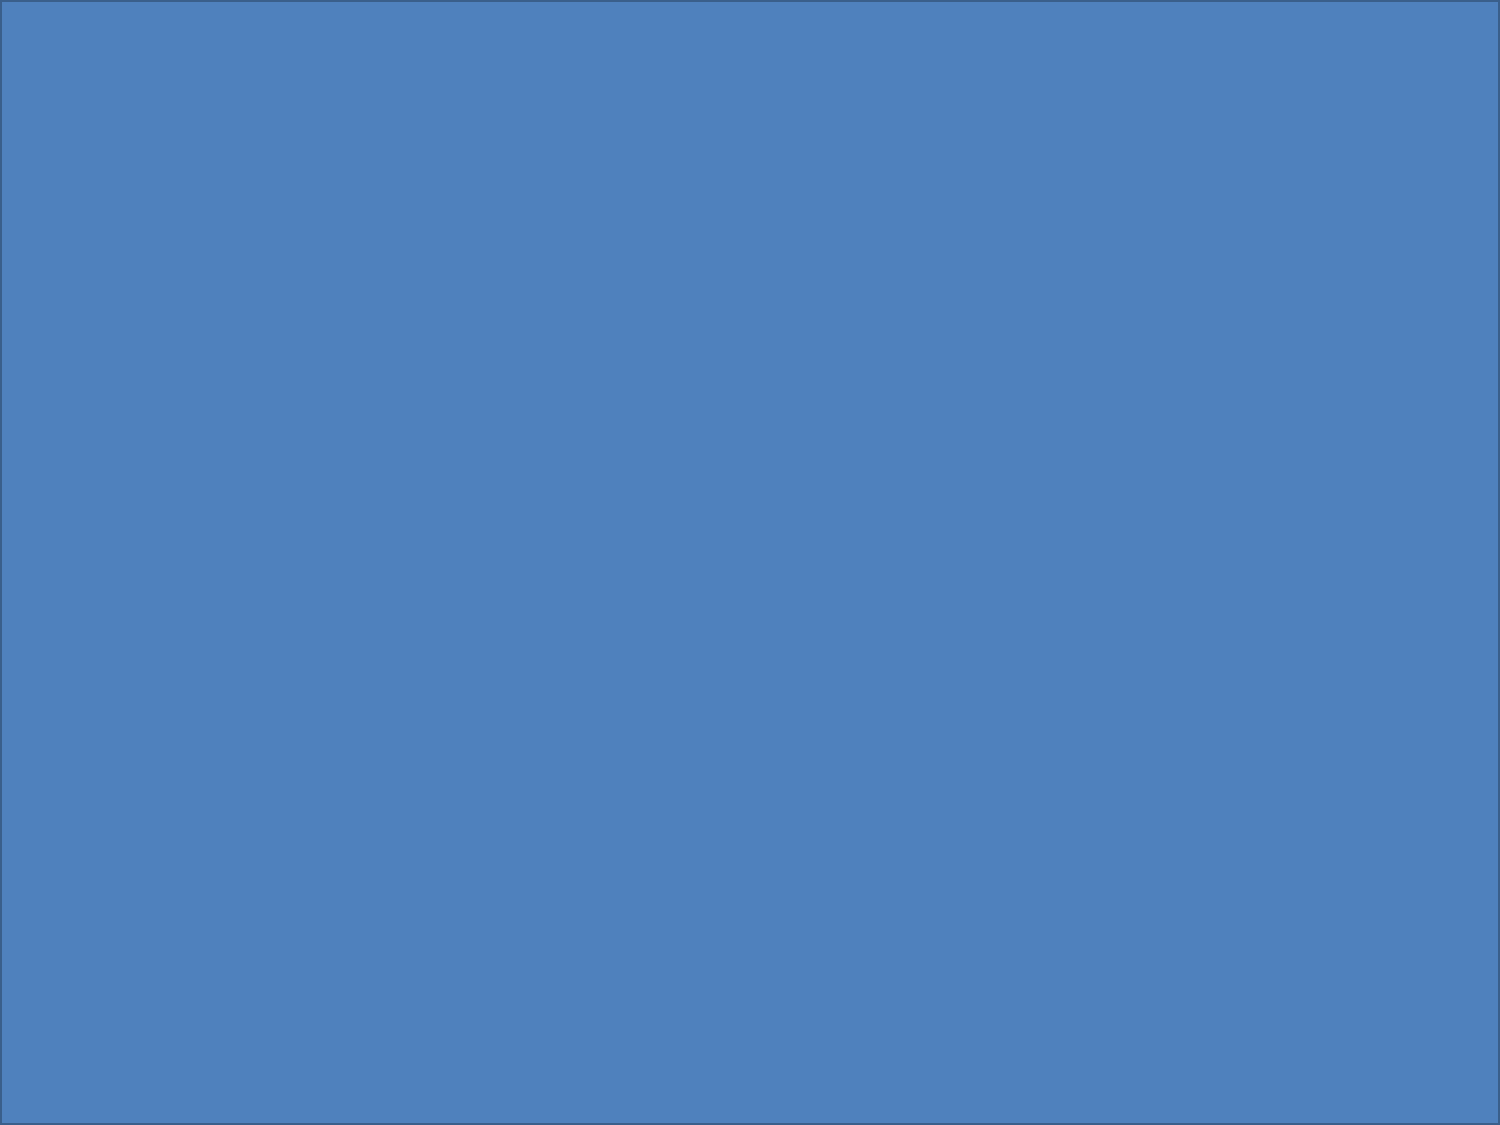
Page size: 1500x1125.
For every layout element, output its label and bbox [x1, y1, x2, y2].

text_box [0, 0, 1500, 1125]
